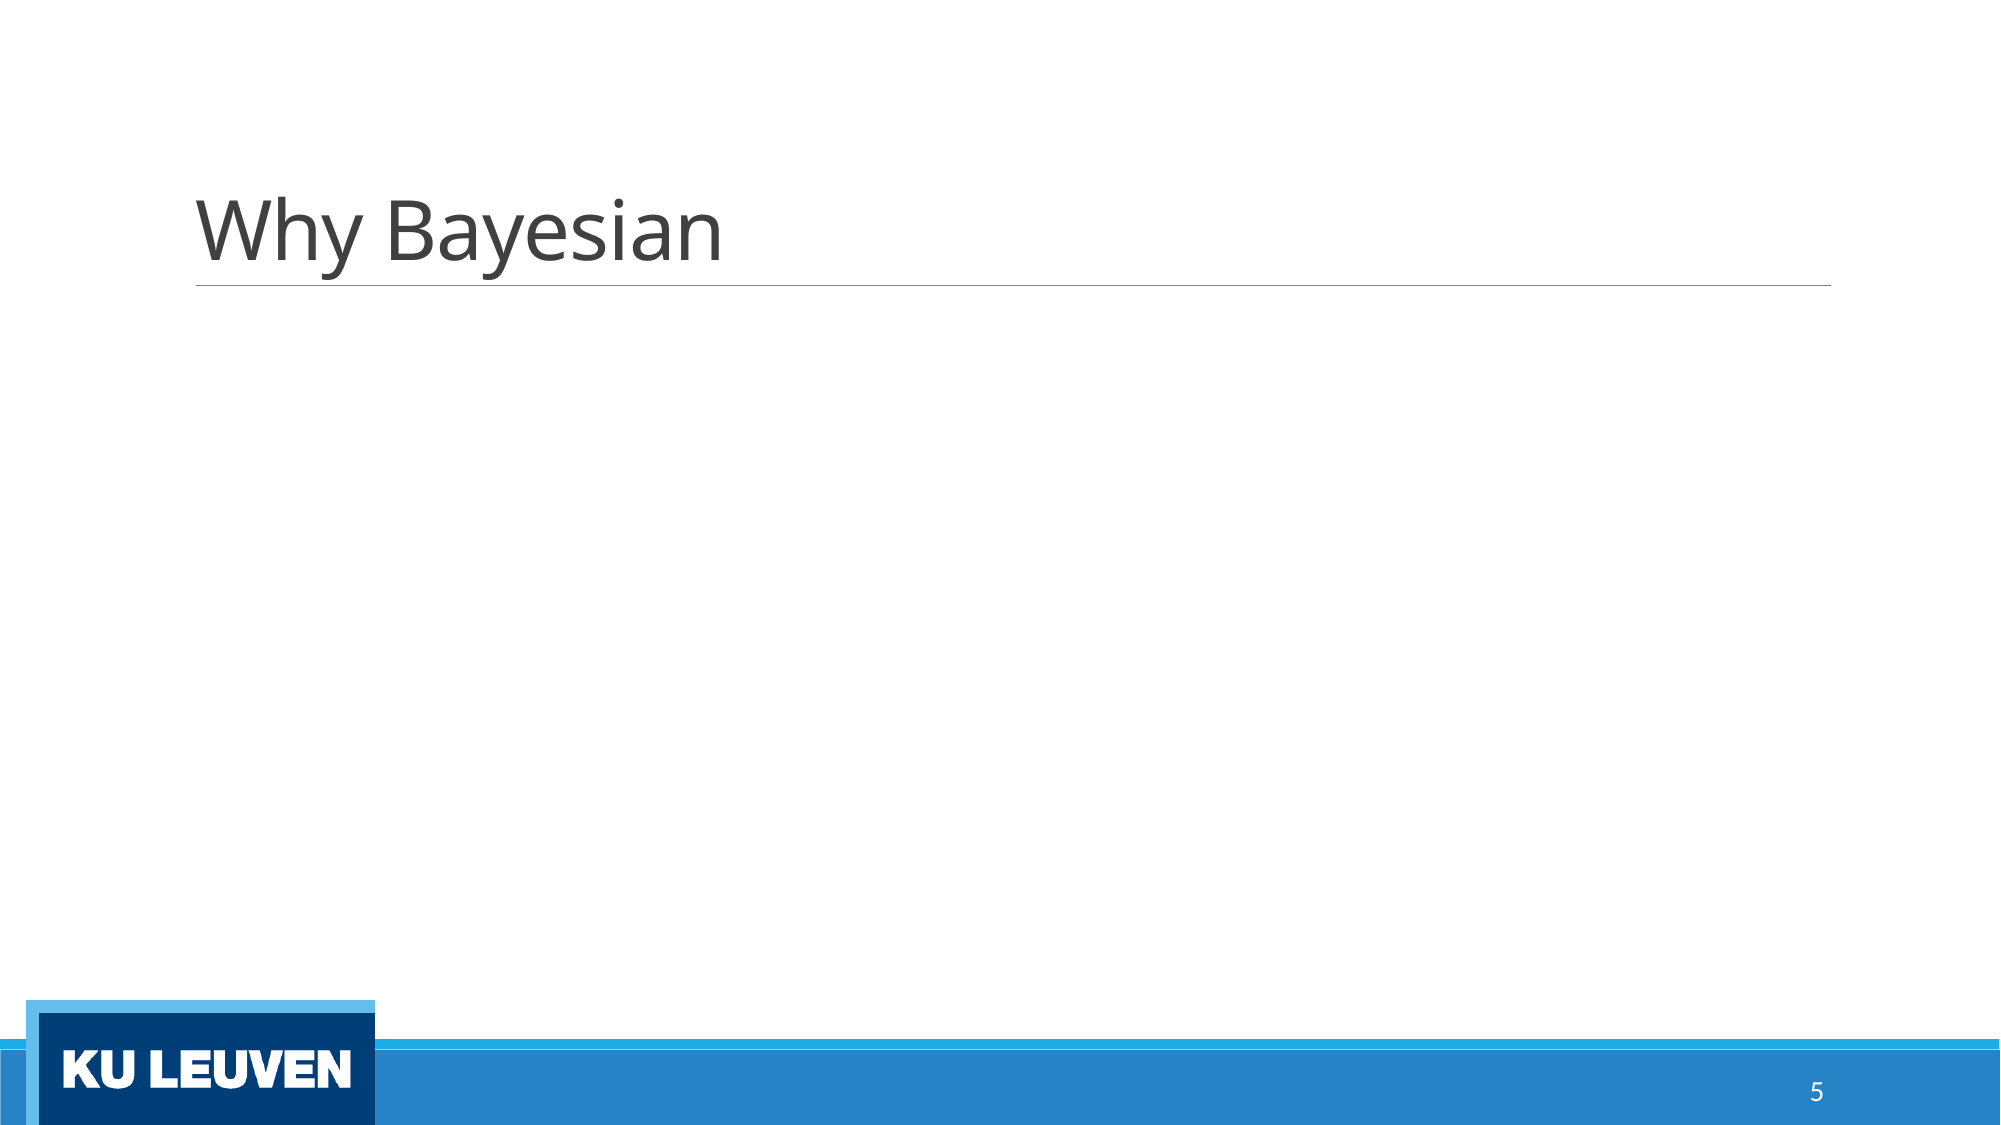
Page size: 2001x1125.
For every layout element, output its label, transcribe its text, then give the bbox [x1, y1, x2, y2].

picture [26, 1000, 375, 1125]
slide_number 5 [1624, 1059, 1840, 1120]
title Why Bayesian [180, 47, 1830, 285]
